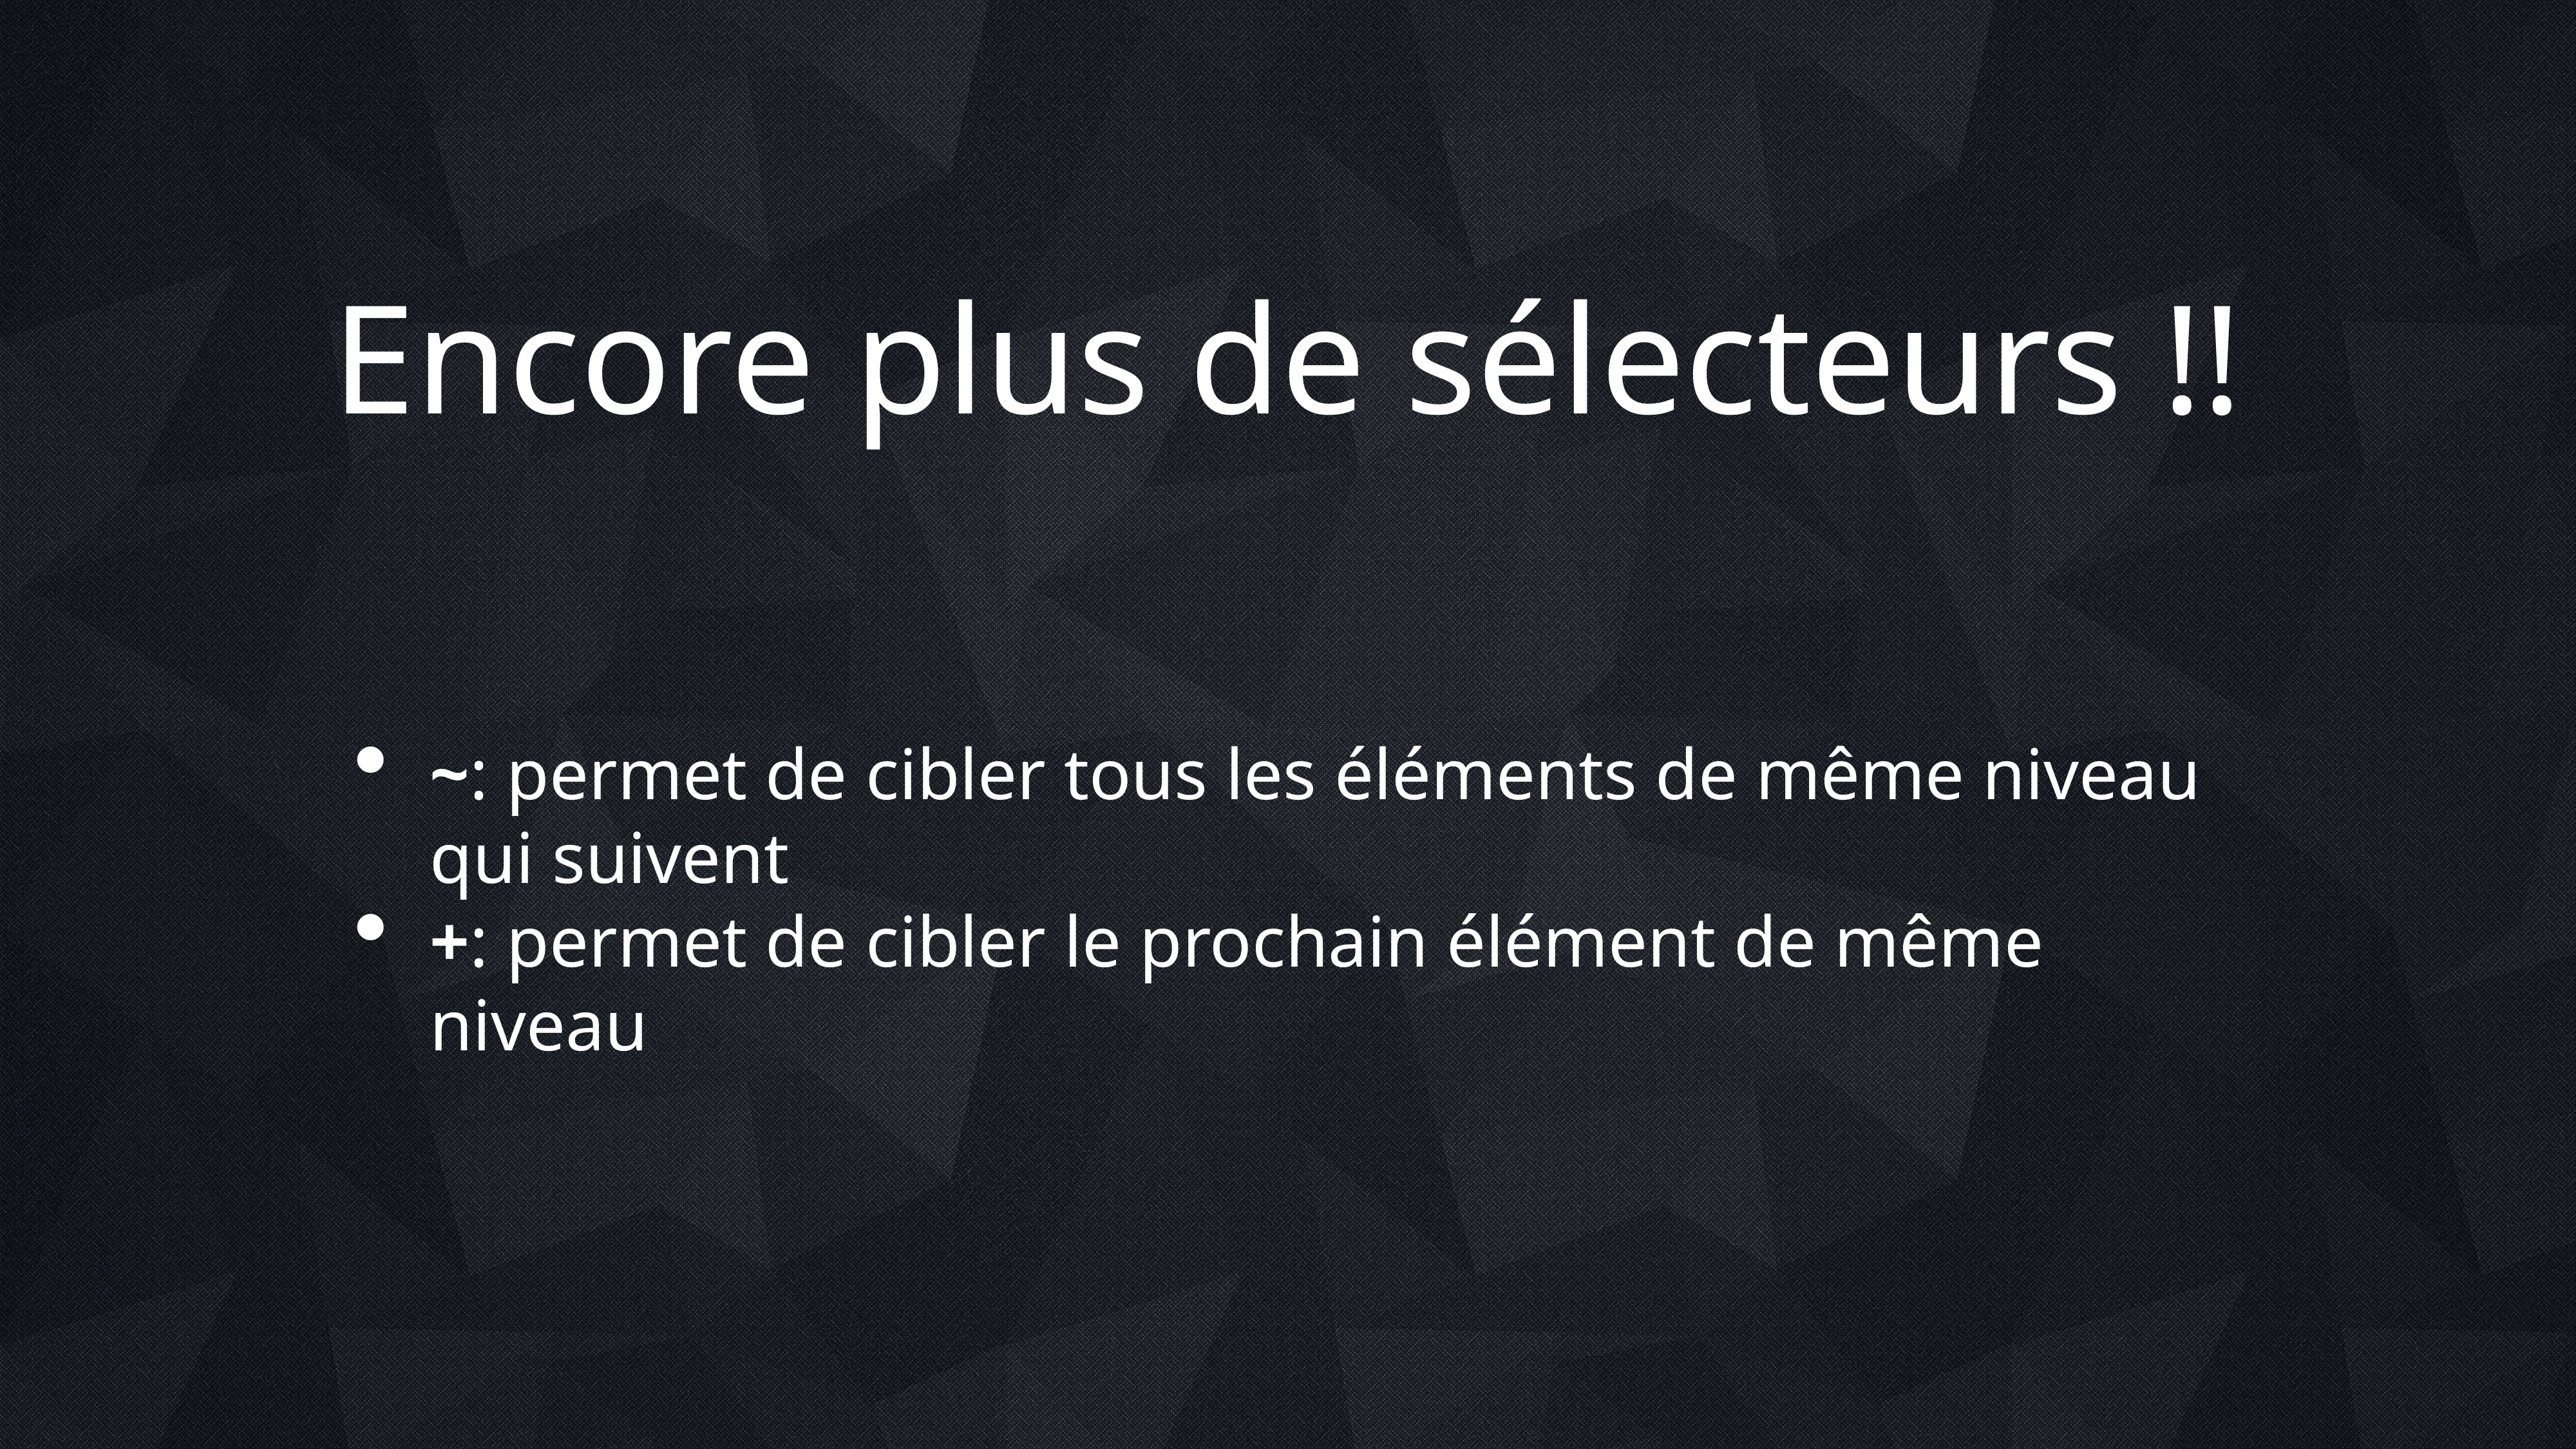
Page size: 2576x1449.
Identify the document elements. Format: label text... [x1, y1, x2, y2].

subtitle ~: permet de cibler tous les éléments de même niveau qui suivent +: permet de cibler le prochain élément de même niveau [346, 722, 2230, 1023]
picture [0, 0, 2576, 1449]
title Encore plus de sélecteurs !! [296, 243, 2280, 452]
